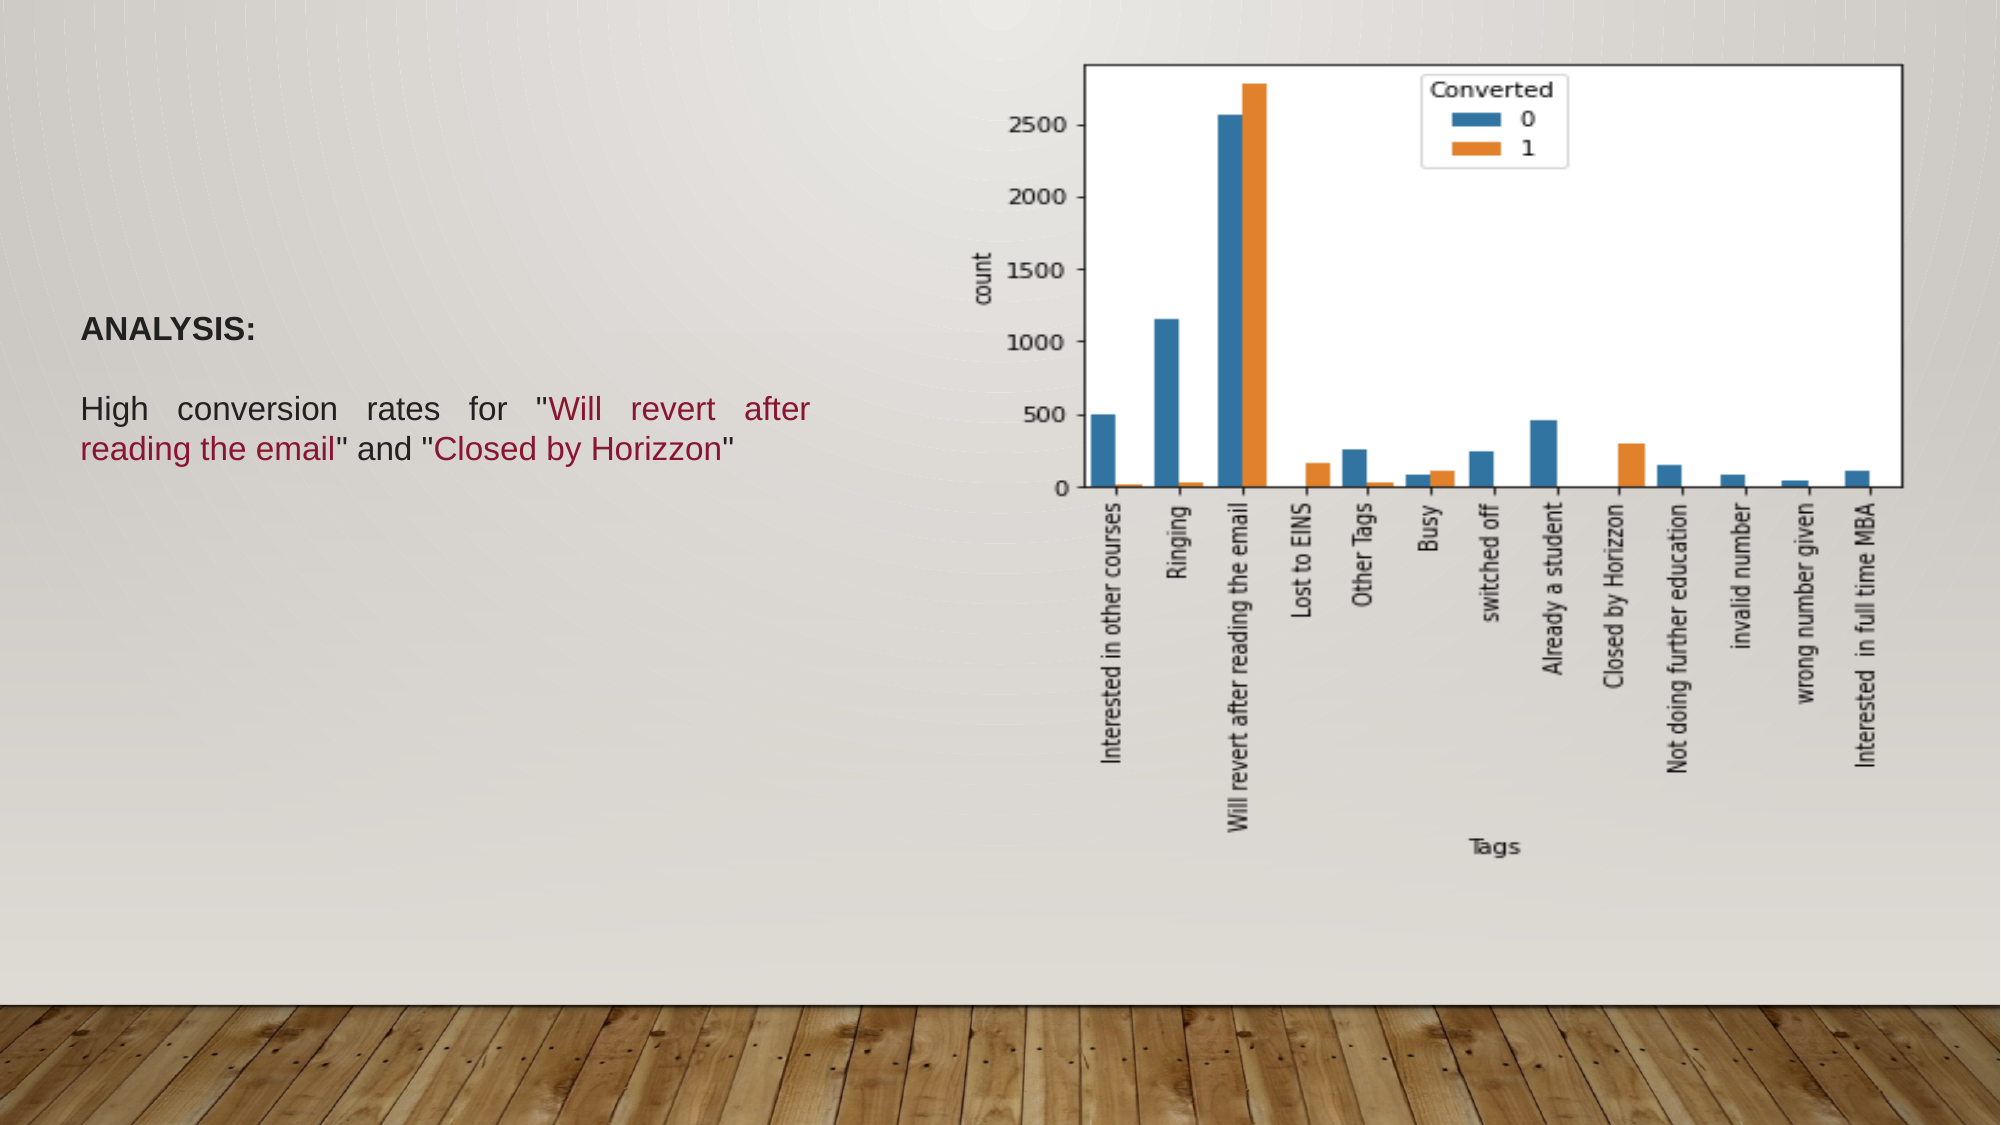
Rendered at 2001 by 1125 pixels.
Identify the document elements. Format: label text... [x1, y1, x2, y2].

text_box ANALYSIS: High conversion rates for "Will revert after reading the email" and "Closed by Horizzon" [65, 299, 826, 515]
picture [955, 50, 1919, 872]
picture [0, 1005, 2000, 1125]
